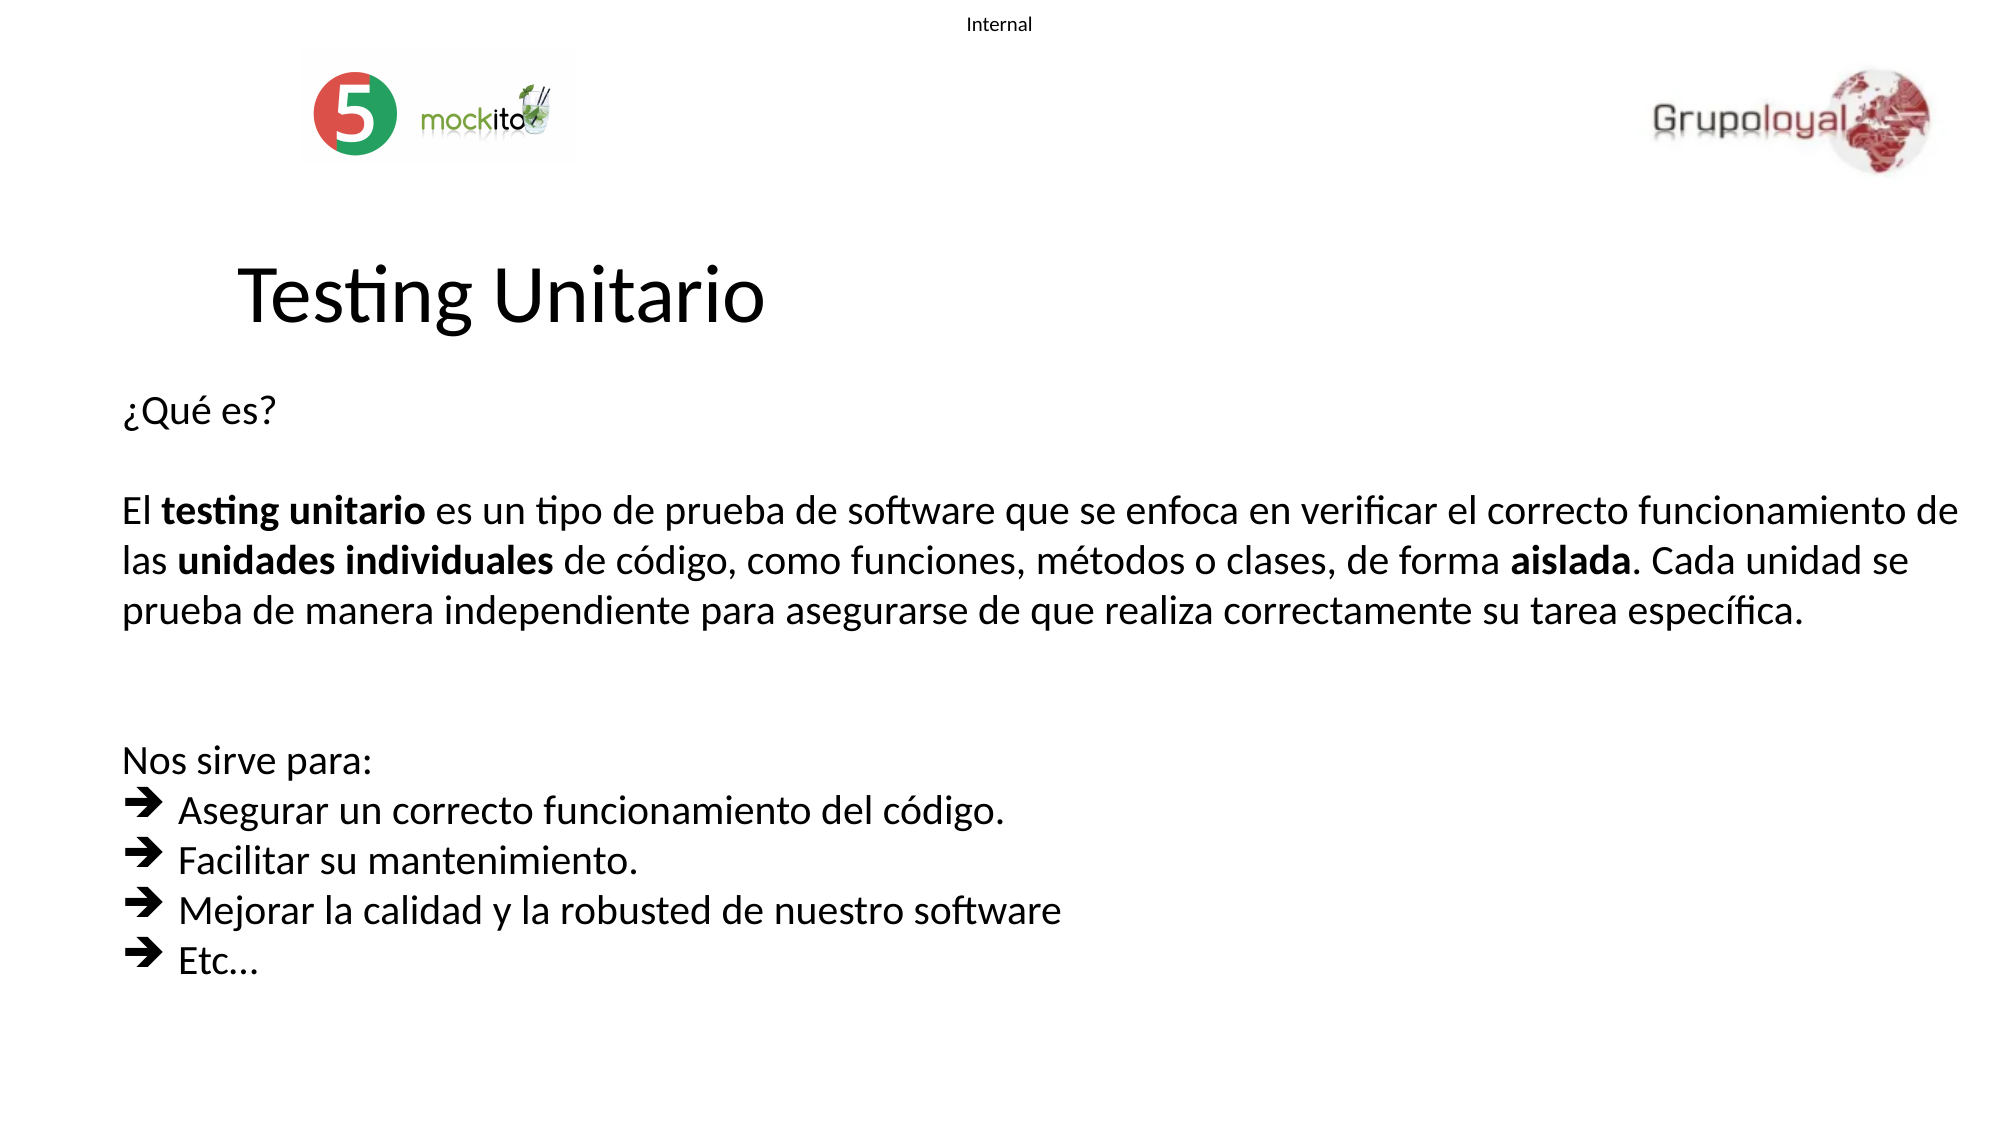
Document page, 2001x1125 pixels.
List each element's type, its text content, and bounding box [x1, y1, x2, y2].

text_box Testing Unitario [222, 231, 2000, 347]
text_box ¿Qué es? El testing unitario es un tipo de prueba de software que se enfoca en verificar el correcto funcionamiento de las unidades individuales de código, como funciones, métodos o clases, de forma aislada. Cada unidad se prueba de manera independiente para asegurarse de que realiza correctamente su tarea específica. Nos sirve para: Asegurar un correcto funcionamiento del código. Facilitar su mantenimiento. Mejorar la calidad y la robusted de nuestro software Etc… [107, 375, 2000, 990]
picture [300, 47, 576, 164]
picture [1615, 36, 1980, 204]
